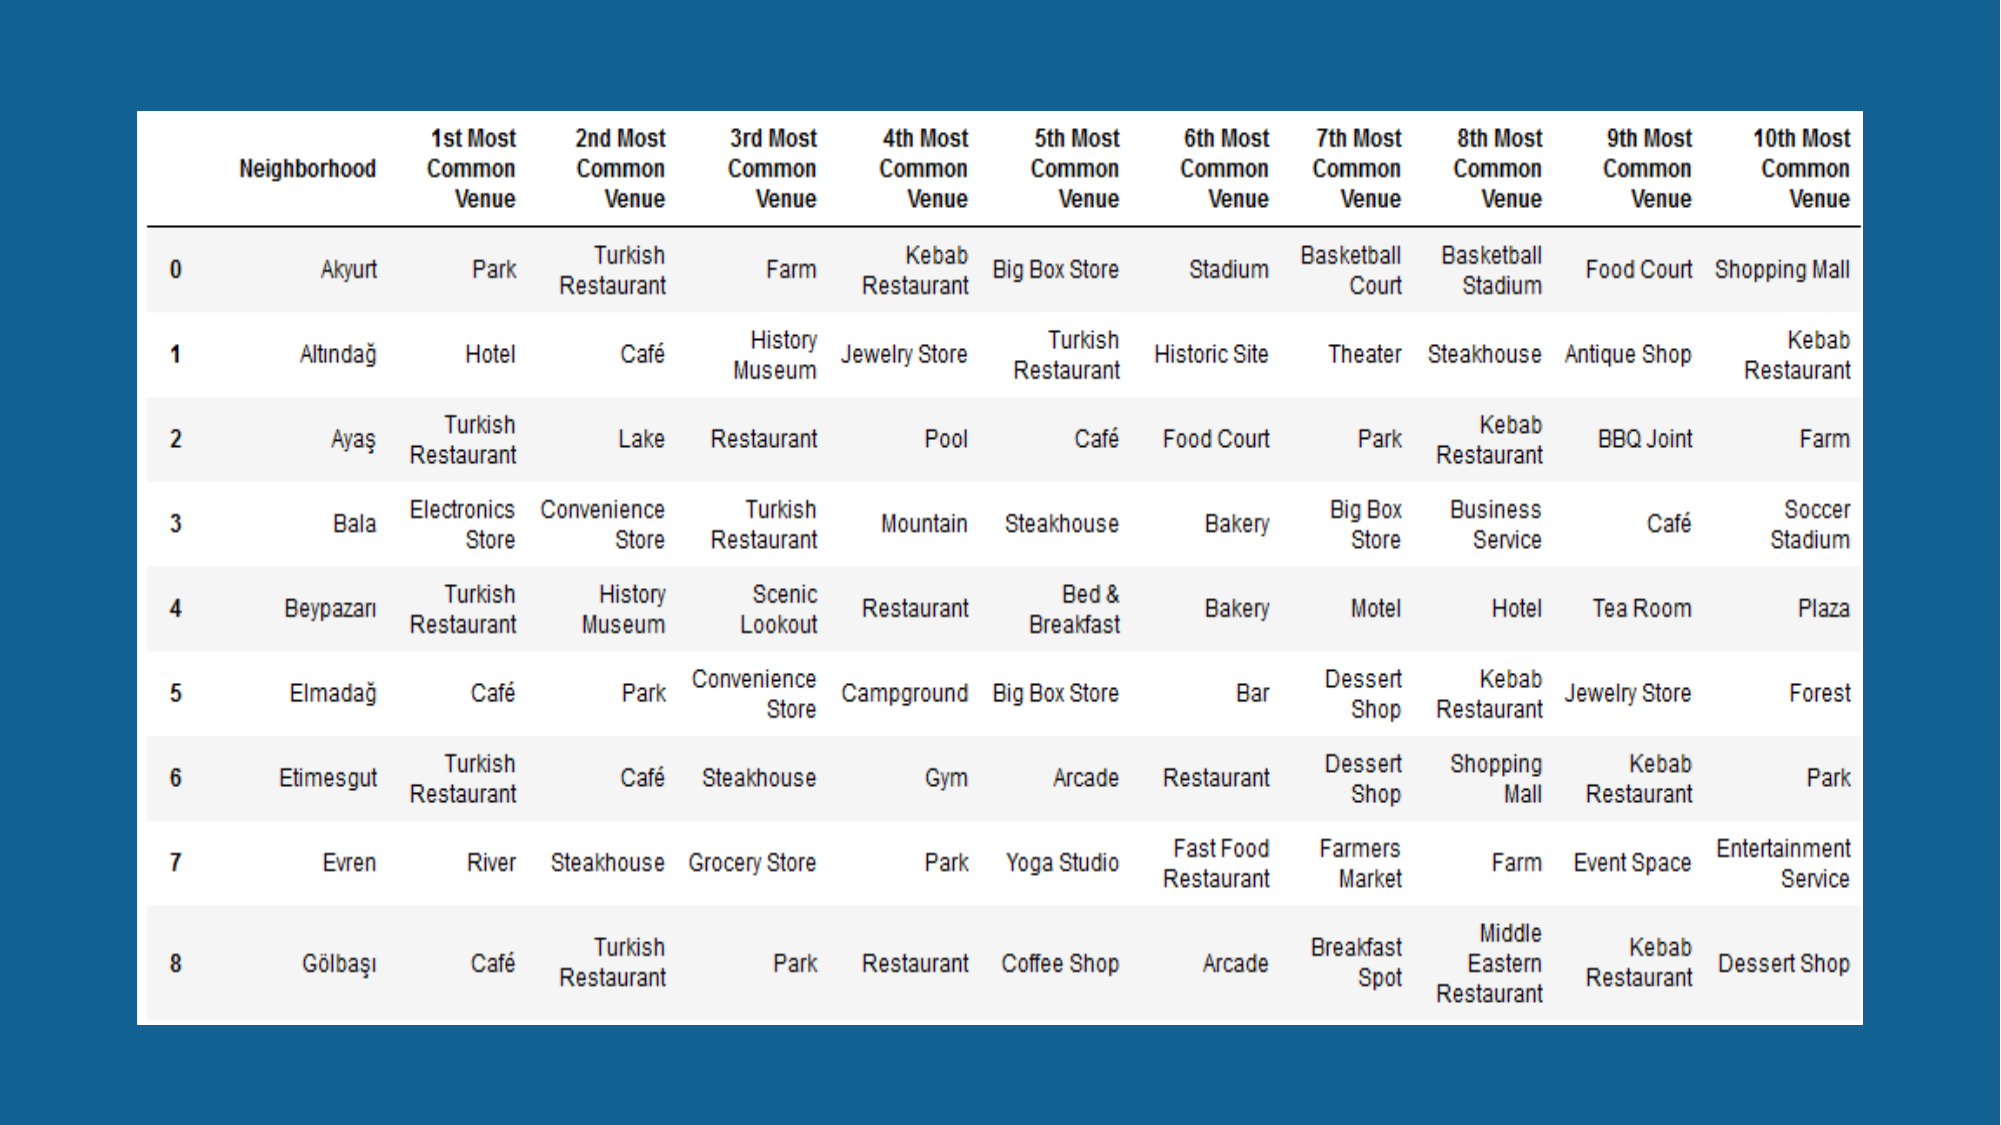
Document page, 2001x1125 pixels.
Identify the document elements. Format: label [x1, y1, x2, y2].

list [137, 111, 1863, 1025]
